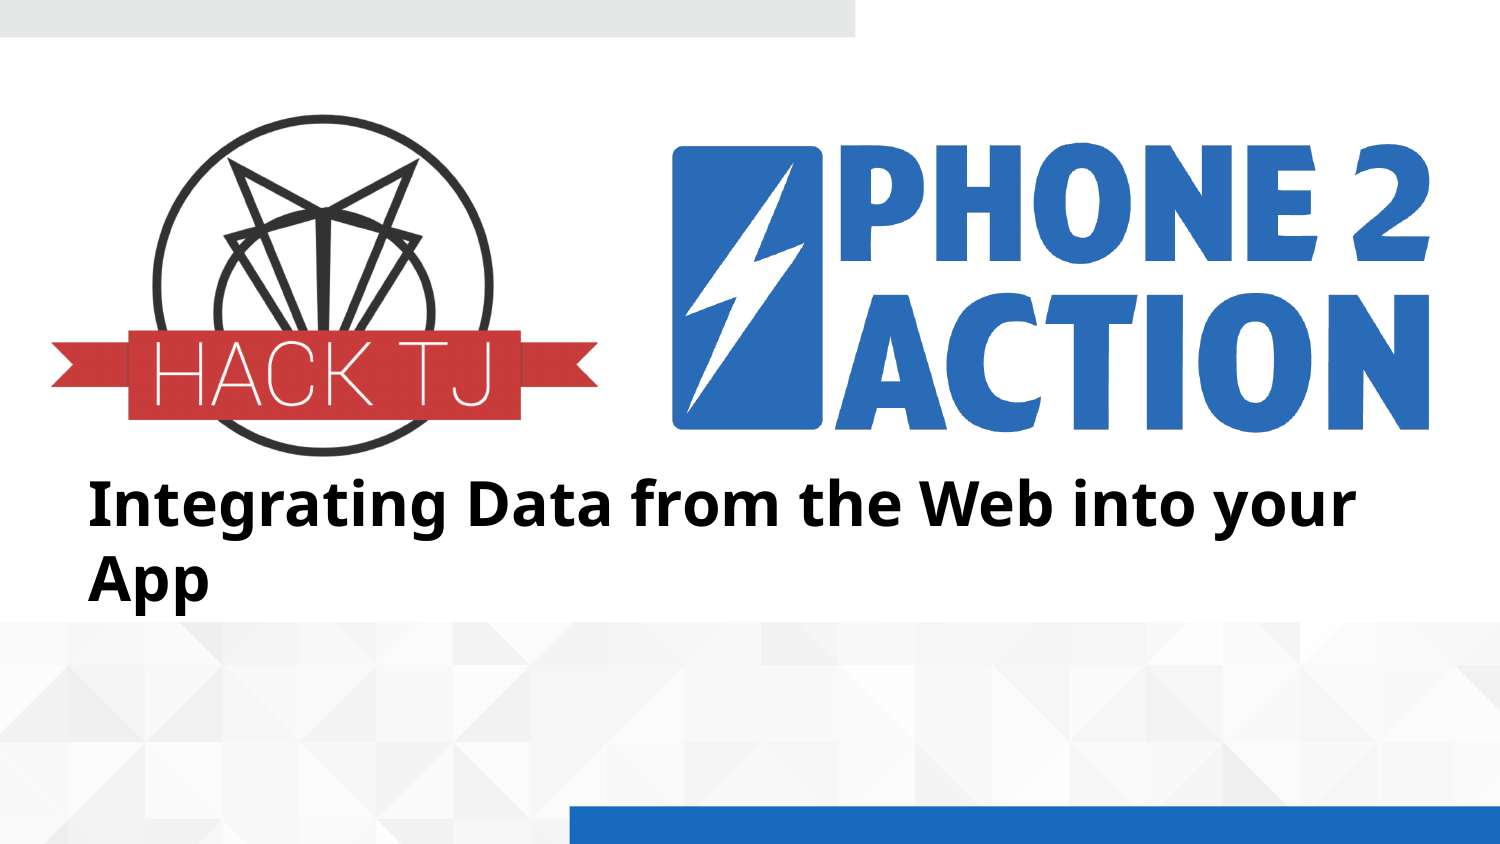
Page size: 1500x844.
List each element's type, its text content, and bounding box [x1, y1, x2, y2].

picture [659, 130, 1449, 440]
title Integrating Data from the Web into your App [85, 482, 1415, 596]
picture [50, 114, 598, 457]
